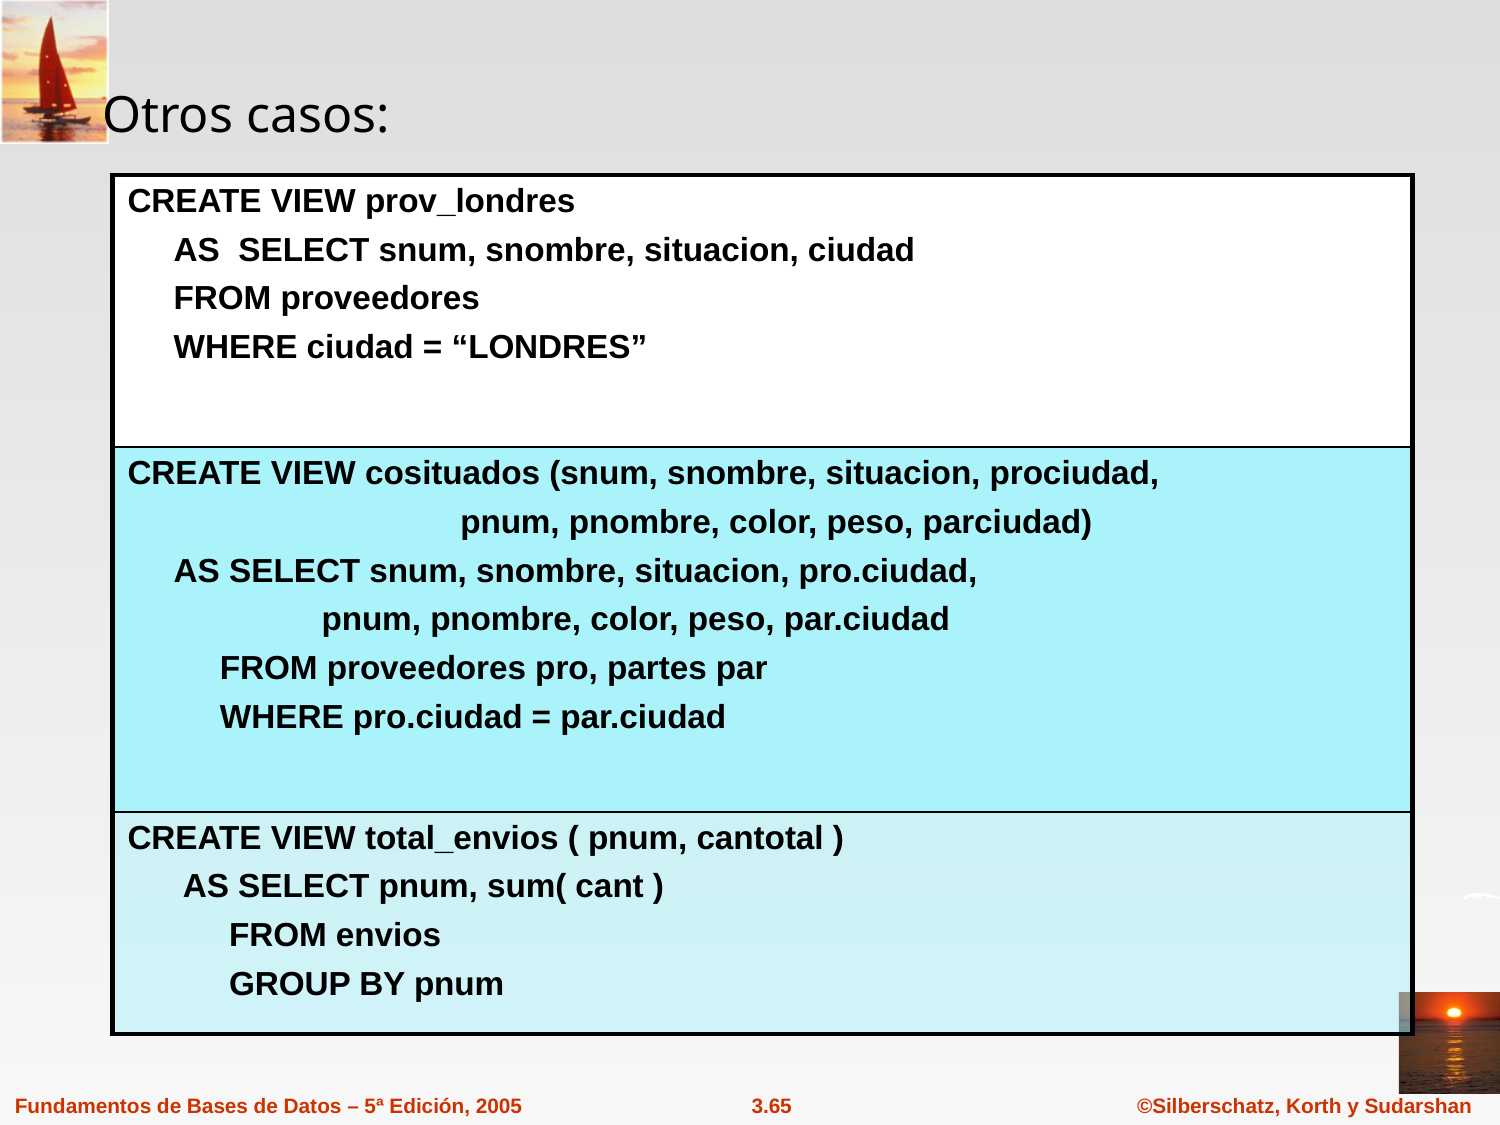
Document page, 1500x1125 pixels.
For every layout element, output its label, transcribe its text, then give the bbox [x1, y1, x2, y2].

picture [0, 0, 109, 144]
picture [1398, 992, 1500, 1094]
table_cell CREATE VIEW total_envios ( pnum, cantotal ) AS SELECT pnum, sum( cant ) FROM envios GROUP BY pnum [115, 813, 1410, 1032]
text_box Otros casos: [87, 74, 1250, 150]
table_cell CREATE VIEW cosituados (snum, snombre, situacion, prociudad, pnum, pnombre, color, peso, parciudad) AS SELECT snum, snombre, situacion, pro.ciudad, pnum, pnombre, color, peso, par.ciudad FROM proveedores pro, partes par WHERE pro.ciudad = par.ciudad [115, 448, 1410, 811]
table_header CREATE VIEW prov_londres AS SELECT snum, snombre, situacion, ciudad FROM proveedores WHERE ciudad = “LONDRES” [115, 177, 1410, 446]
